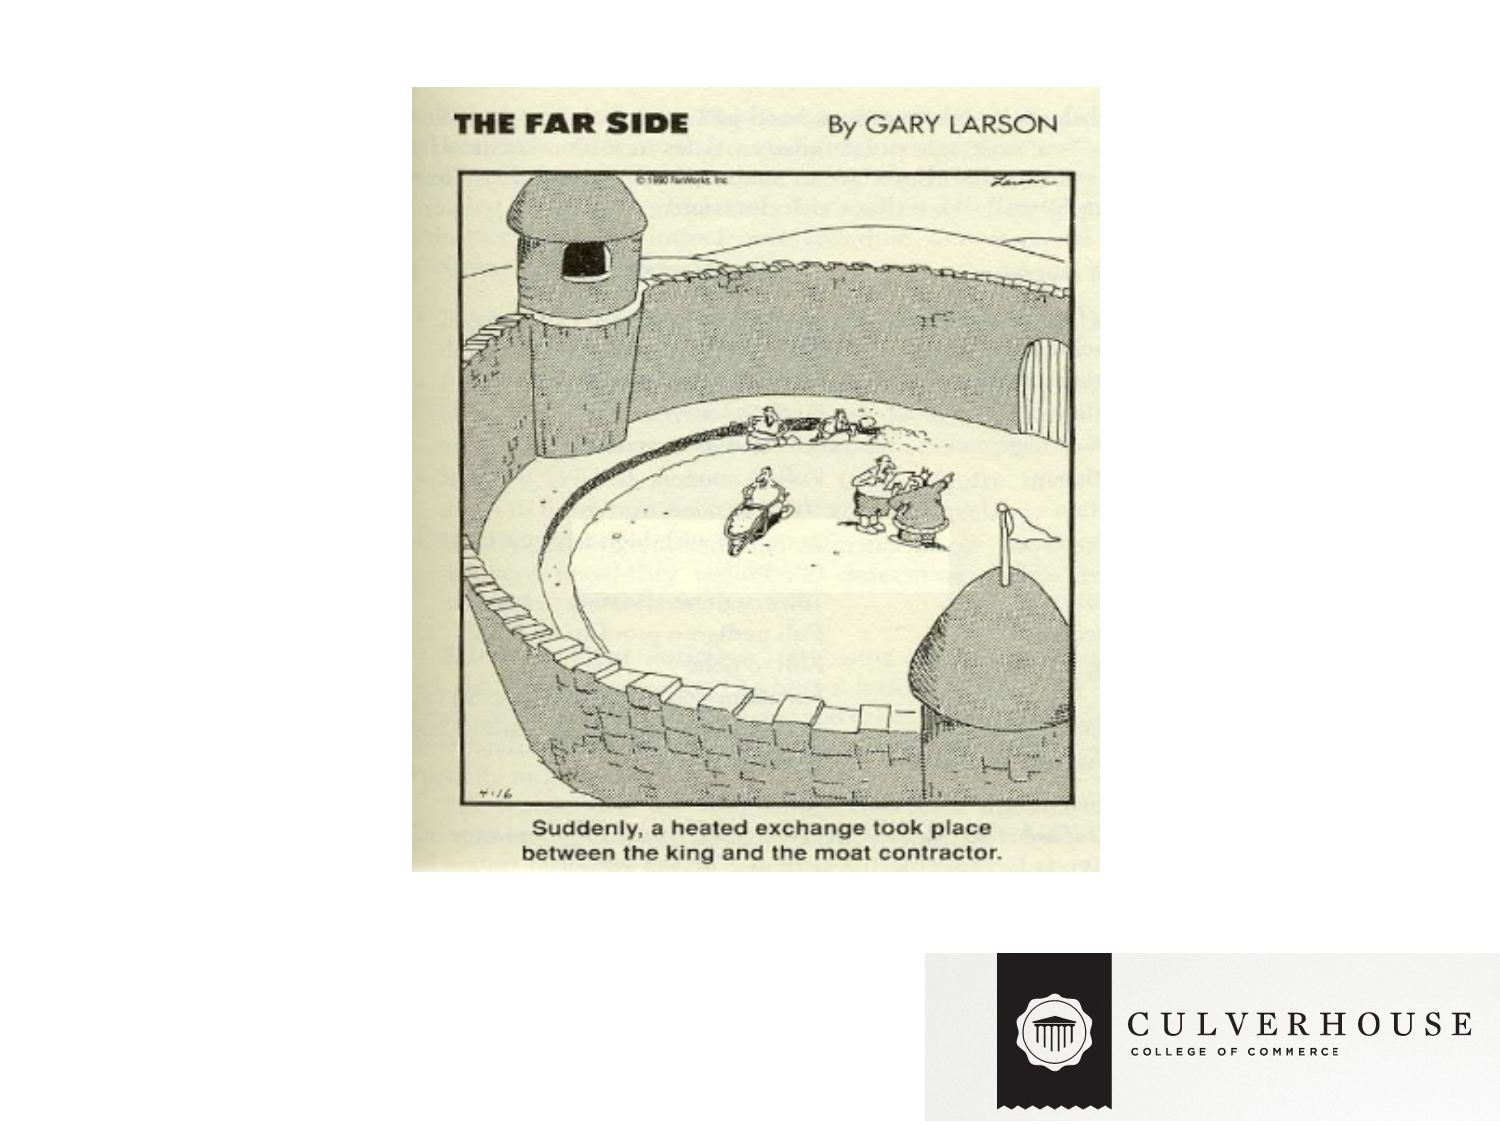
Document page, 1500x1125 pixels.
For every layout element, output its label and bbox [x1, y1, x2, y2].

picture [924, 953, 1500, 1122]
picture [412, 87, 1101, 872]
